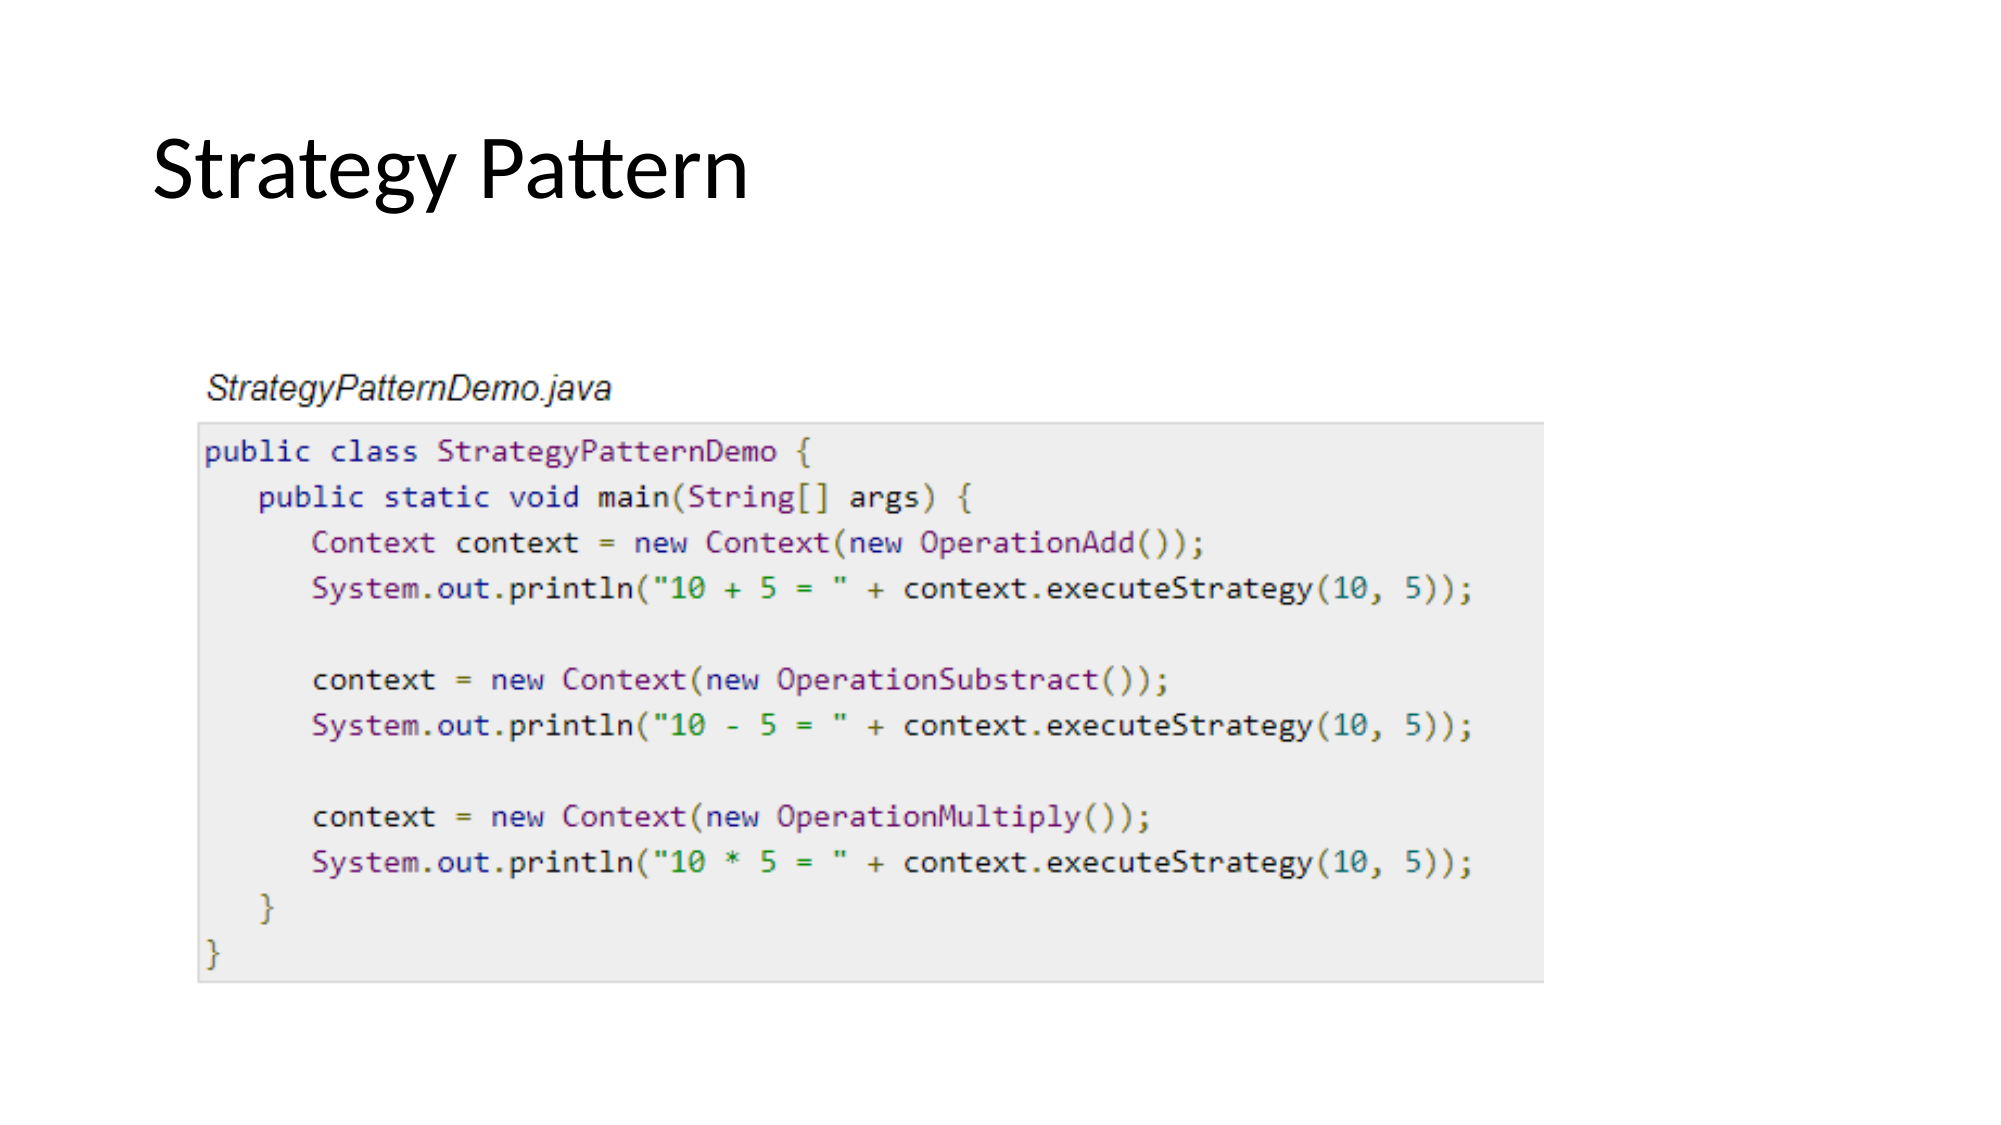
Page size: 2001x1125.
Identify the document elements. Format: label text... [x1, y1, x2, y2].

picture [185, 351, 1544, 1014]
title Strategy Pattern [137, 59, 1863, 278]
